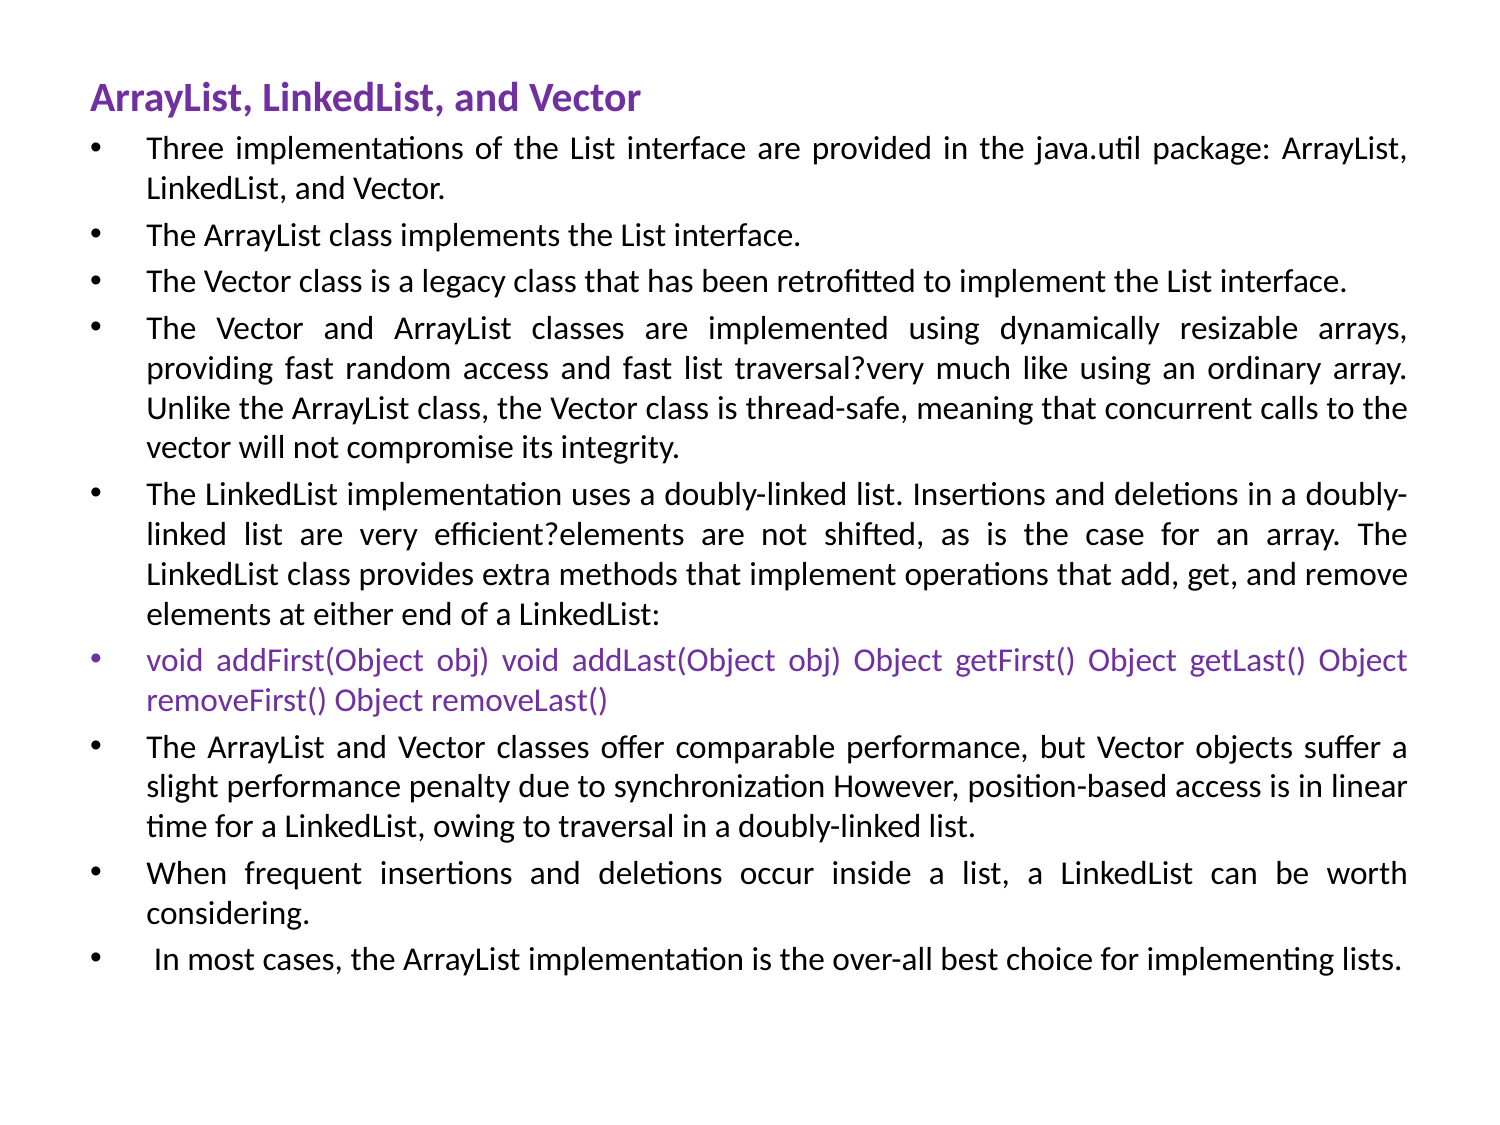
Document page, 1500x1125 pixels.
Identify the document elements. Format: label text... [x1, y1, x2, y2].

list ArrayList, LinkedList, and Vector Three implementations of the List interface are provided in the java.util package: ArrayList, LinkedList, and Vector. The ArrayList class implements the List interface. The Vector class is a legacy class that has been retrofitted to implement the List interface. The Vector and ArrayList classes are implemented using dynamically resizable arrays, providing fast random access and fast list traversal?very much like using an ordinary array. Unlike the ArrayList class, the Vector class is thread-safe, meaning that concurrent calls to the vector will not compromise its integrity. The LinkedList implementation uses a doubly-linked list. Insertions and deletions in a doubly-linked list are very efficient?elements are not shifted, as is the case for an array. The LinkedList class provides extra methods that implement operations that add, get, and remove elements at either end of a LinkedList: void addFirst(Object obj) void addLast(Object obj) Object getFirst() Object getLast() Object removeFirst() Object removeLast() The ArrayList and Vector classes offer comparable performance, but Vector objects suffer a slight performance penalty due to synchronization However, position-based access is in linear time for a LinkedList, owing to traversal in a doubly-linked list. When frequent insertions and deletions occur inside a list, a LinkedList can be worth considering. In most cases, the ArrayList implementation is the over-all best choice for implementing lists. [75, 62, 1425, 1063]
